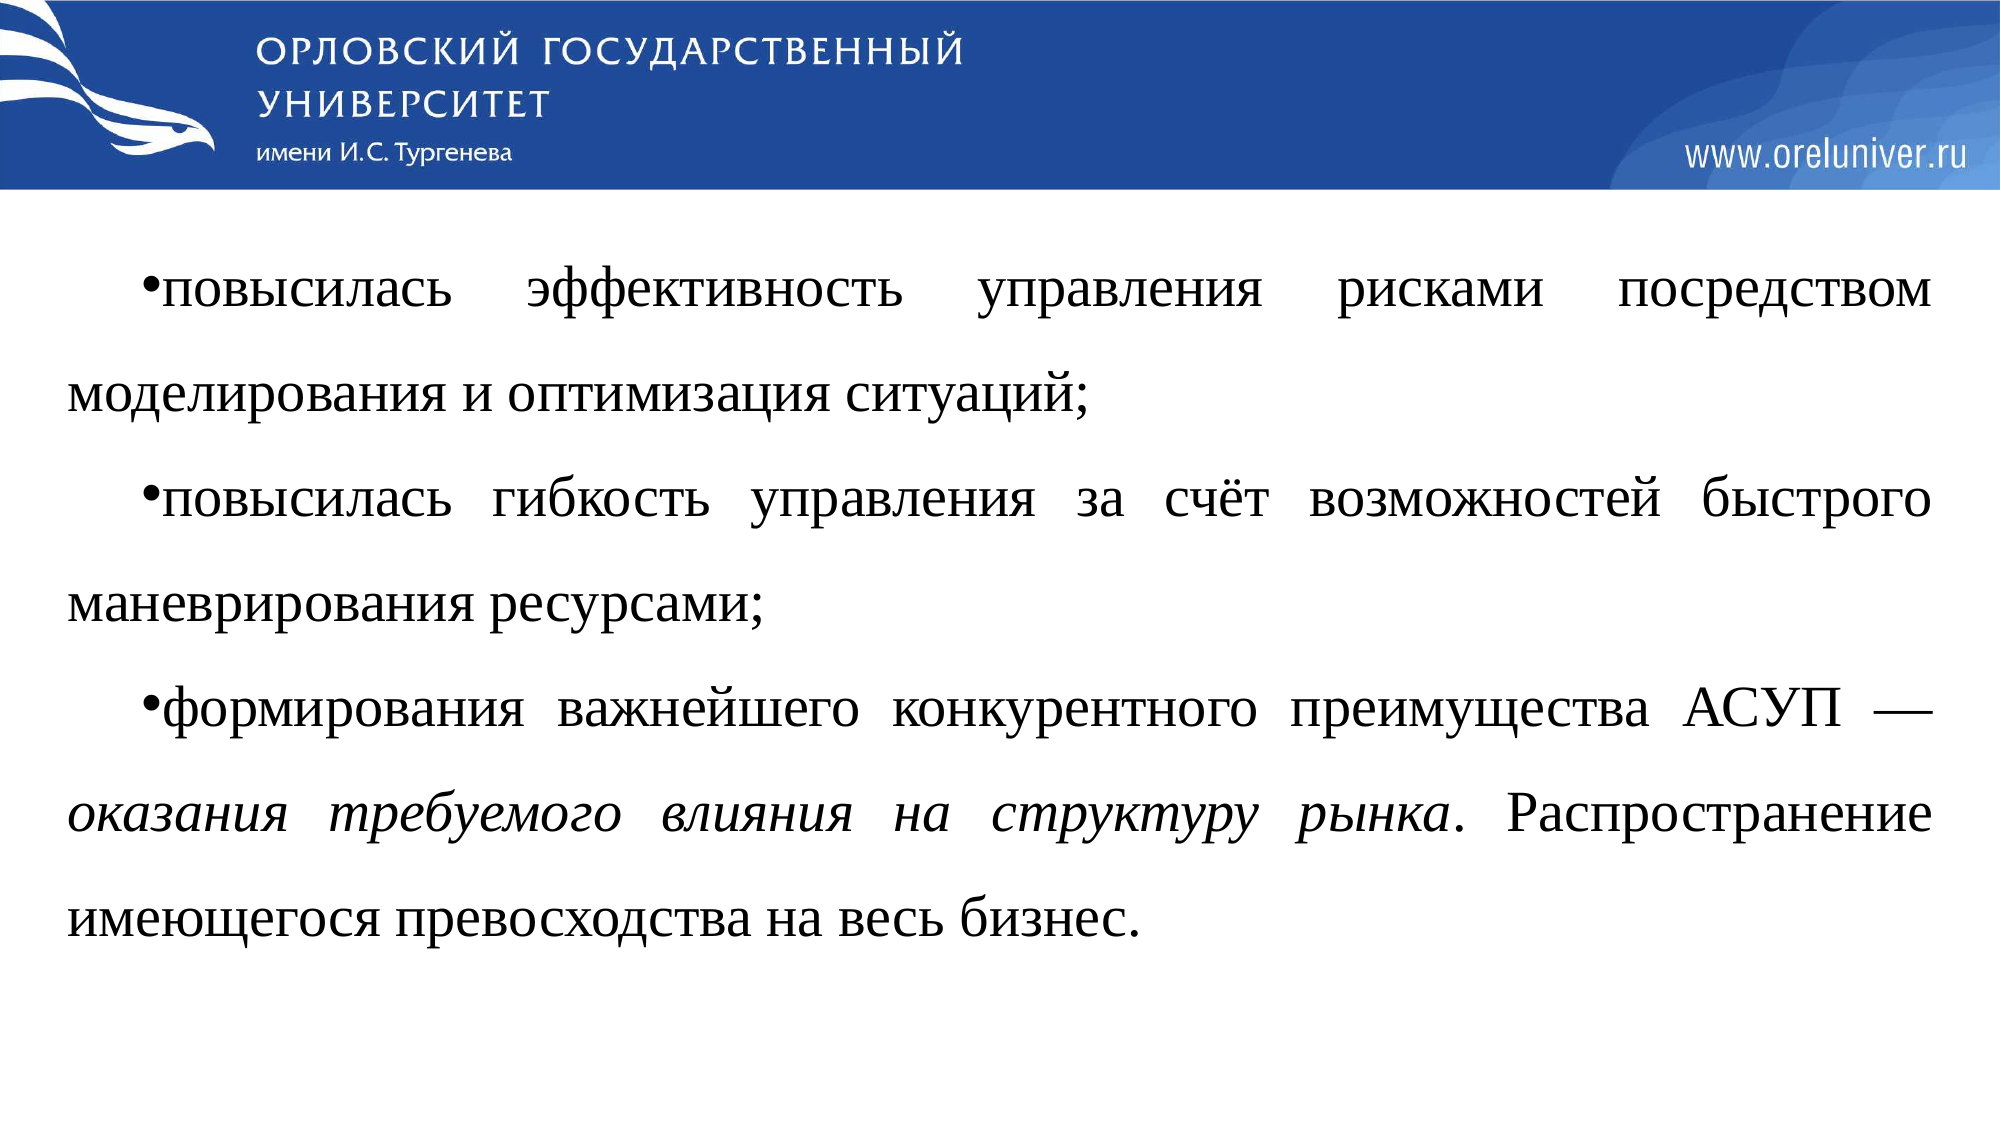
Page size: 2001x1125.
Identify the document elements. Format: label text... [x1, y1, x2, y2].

picture [0, 0, 2000, 190]
list повысилась эффективность управления рисками посредством моделирования и оптимизация ситуаций; повысилась гибкость управления за счёт возможностей быстрого маневрирования ресурсами; формирования важнейшего конкурентного преимущества АСУП — оказания требуемого влияния на структуру рынка. Распространение имеющегося превосходства на весь бизнес. [52, 205, 1949, 1125]
